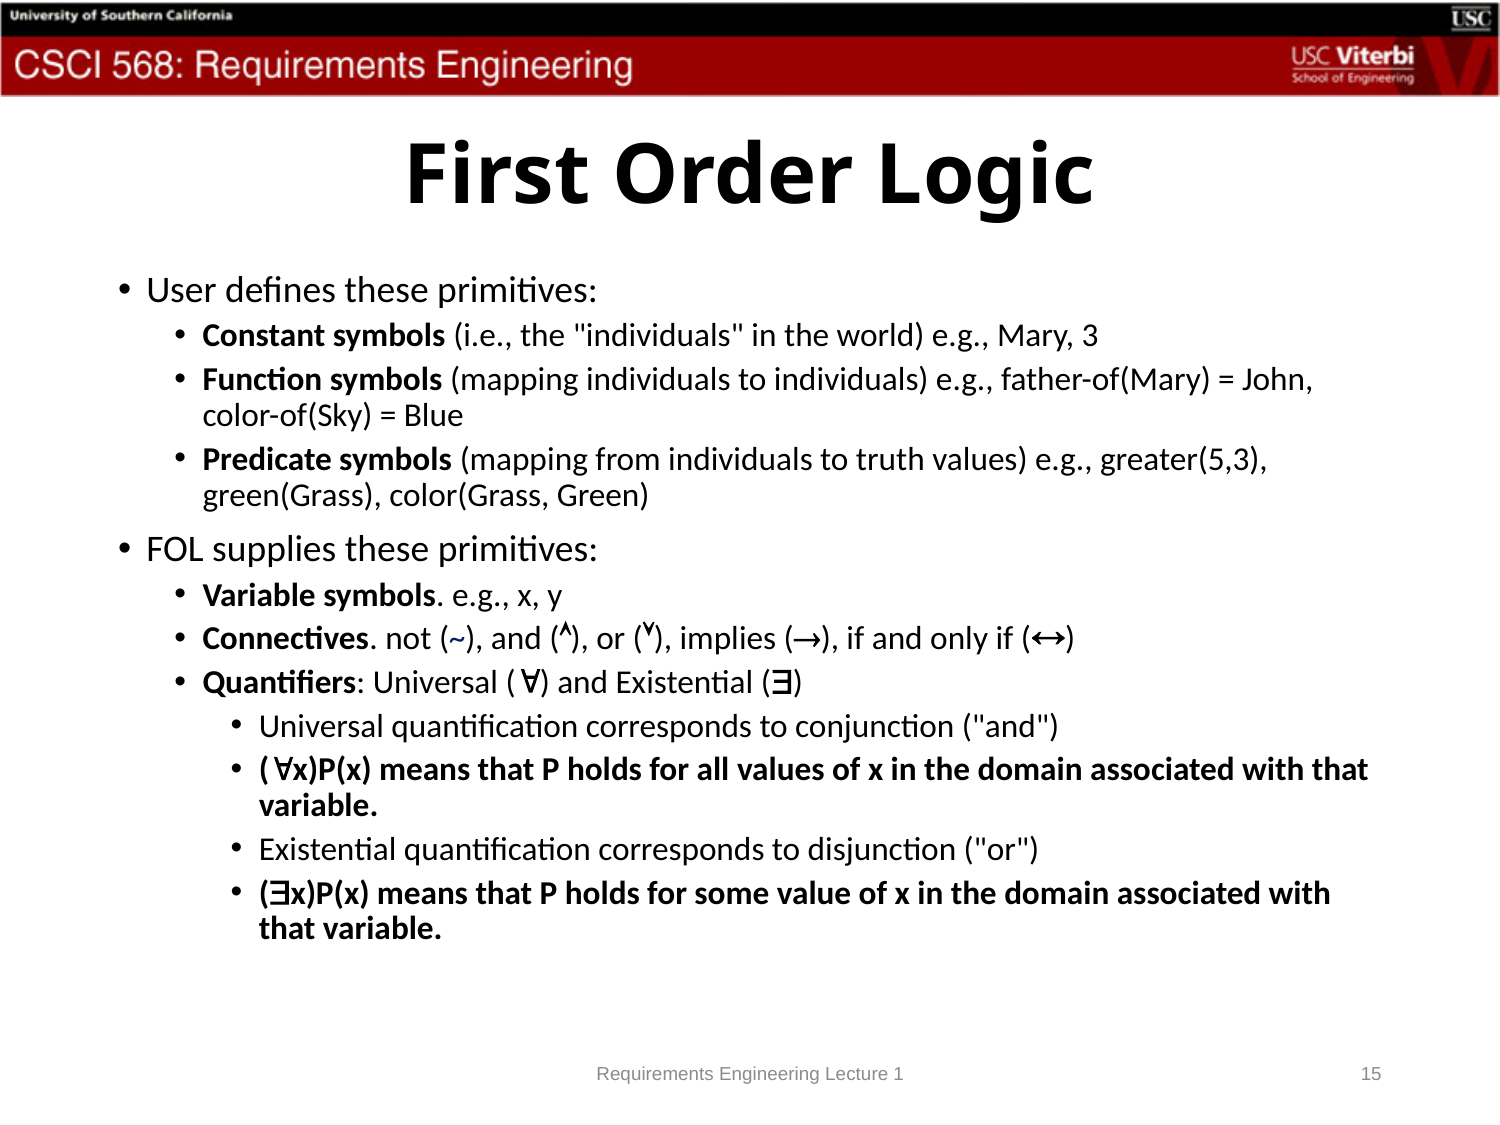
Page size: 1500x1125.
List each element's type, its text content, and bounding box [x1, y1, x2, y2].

slide_number 15 [1059, 1042, 1397, 1103]
picture [0, 2, 1500, 97]
footer Requirements Engineering Lecture 1 [496, 1042, 1004, 1103]
title First Order Logic [103, 115, 1397, 238]
list User defines these primitives: Constant symbols (i.e., the "individuals" in the world) e.g., Mary, 3 Function symbols (mapping individuals to individuals) e.g., father-of(Mary) = John, color-of(Sky) = Blue Predicate symbols (mapping from individuals to truth values) e.g., greater(5,3), green(Grass), color(Grass, Green) FOL supplies these primitives: Variable symbols. e.g., x, y Connectives. not (~), and (Ù), or (Ú), implies (®), if and only if («) Quantifiers: Universal (") and Existential ($) Universal quantification corresponds to conjunction ("and") ("x)P(x) means that P holds for all values of x in the domain associated with that variable. Existential quantification corresponds to disjunction ("or") ($x)P(x) means that P holds for some value of x in the domain associated with that variable. [103, 262, 1397, 1014]
